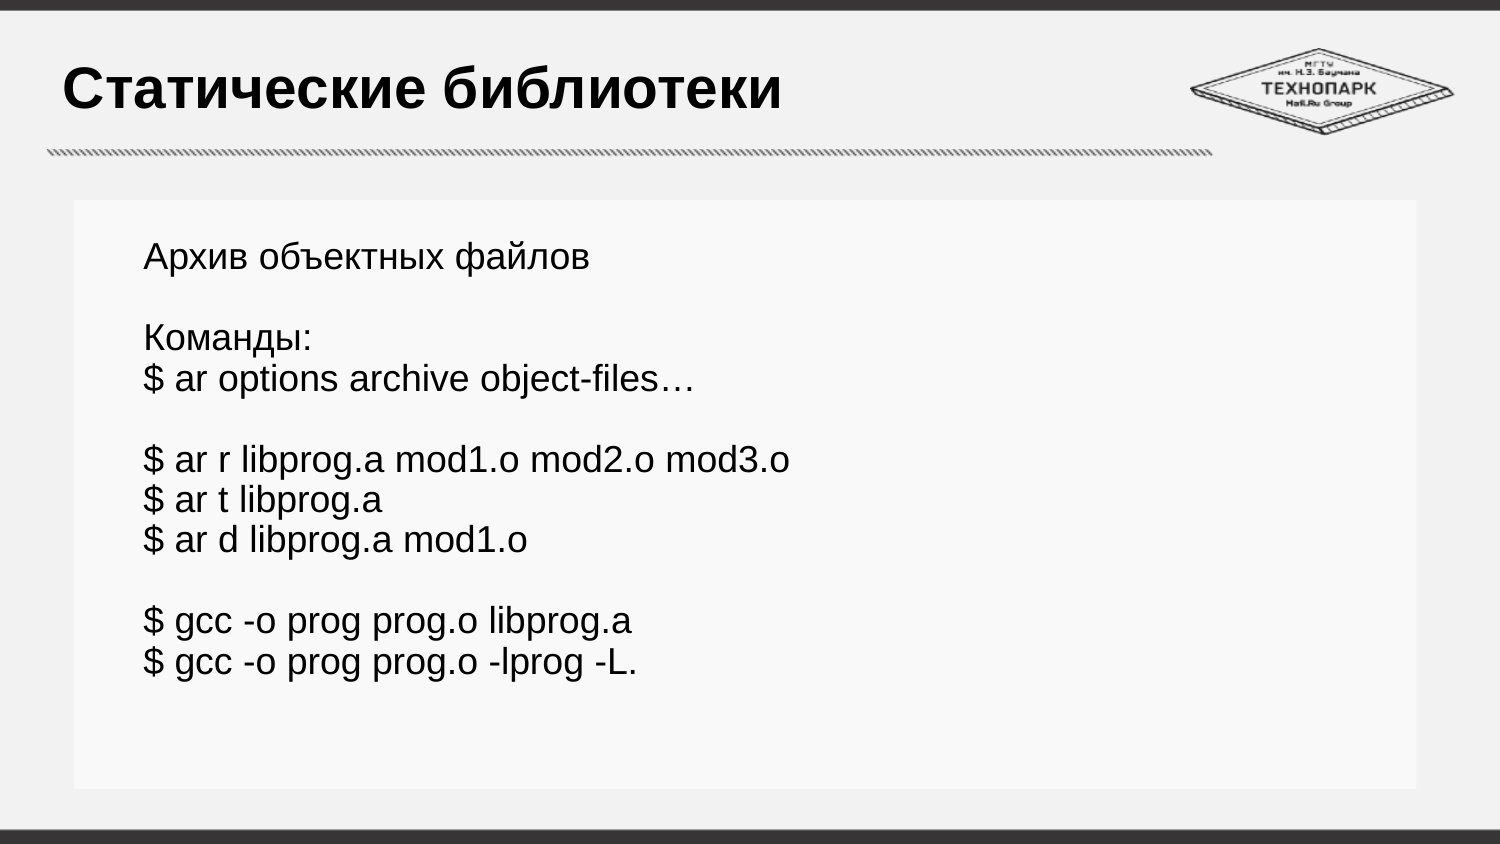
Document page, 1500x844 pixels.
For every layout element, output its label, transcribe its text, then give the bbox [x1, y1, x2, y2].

picture [0, 0, 1500, 844]
title Статические библиотеки [47, 31, 1191, 139]
list Архив объектных файлов Команды: $ ar options archive object-files… $ ar r libprog.a mod1.o mod2.o mod3.o $ ar t libprog.a $ ar d libprog.a mod1.o $ gcc -o prog prog.o libprog.a $ gcc -o prog prog.o -lprog -L. [128, 222, 1364, 768]
